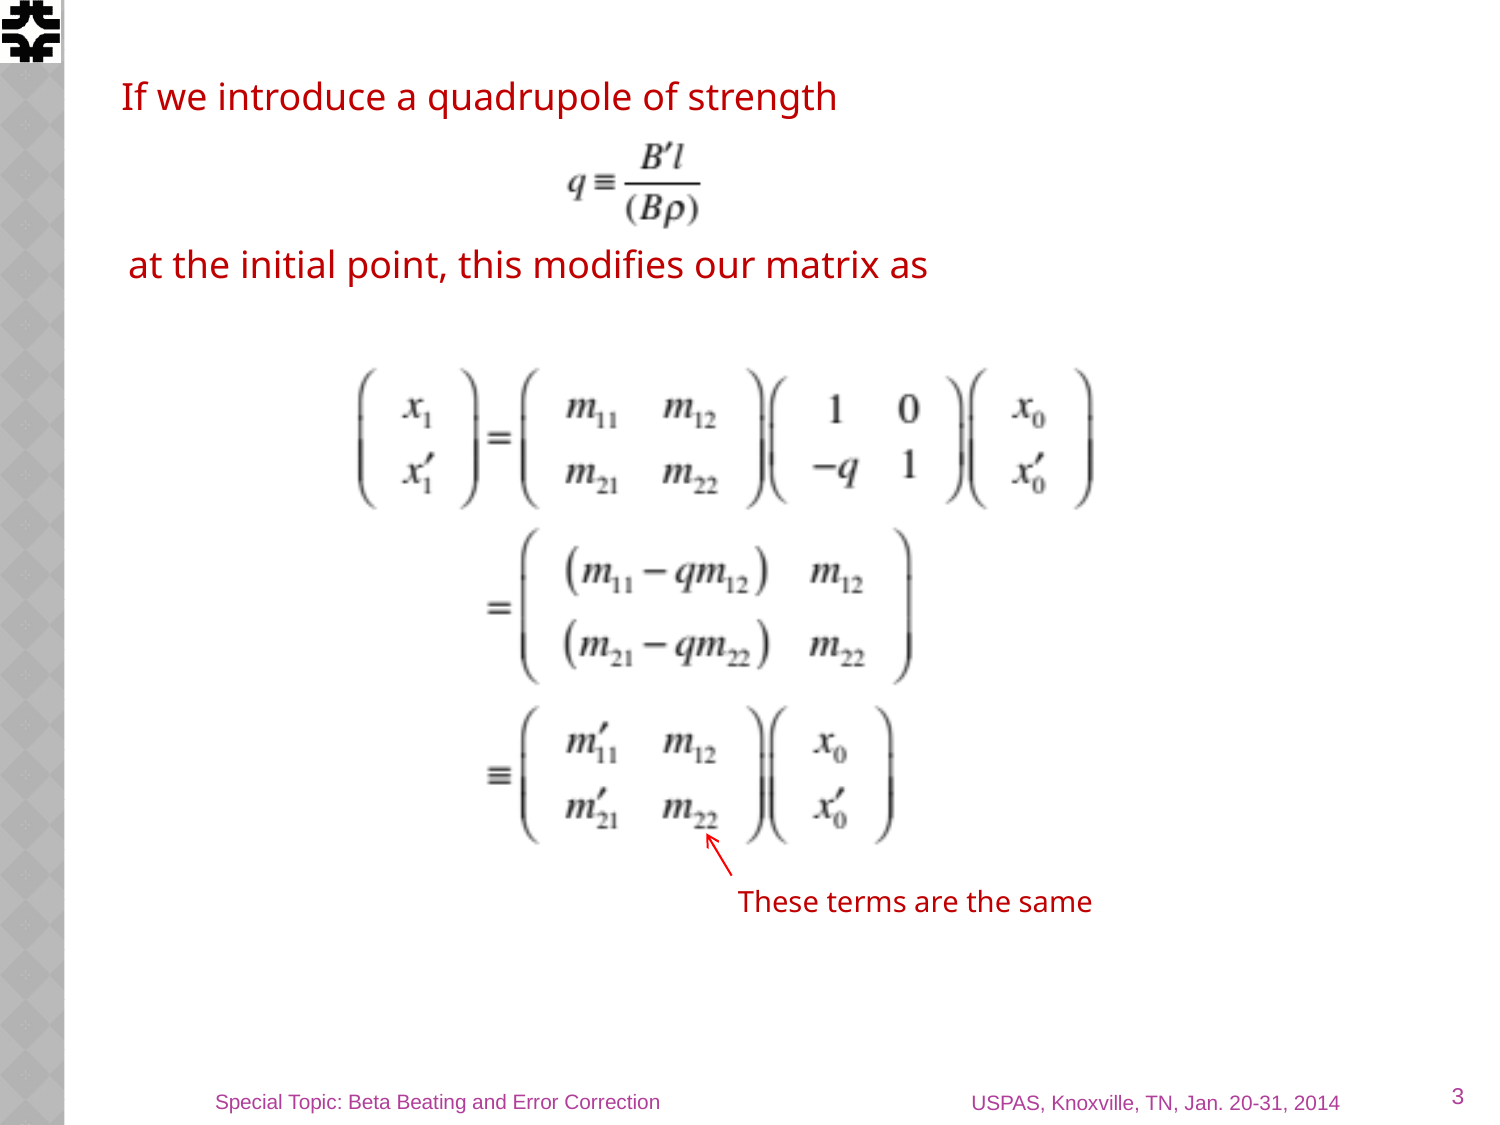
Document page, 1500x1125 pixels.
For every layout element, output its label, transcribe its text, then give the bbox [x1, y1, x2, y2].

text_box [705, 832, 733, 876]
text_box These terms are the same [723, 875, 1205, 926]
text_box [562, 134, 704, 235]
picture [0, 0, 61, 63]
footer Special Topic: Beta Beating and Error Correction [75, 1075, 675, 1114]
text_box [353, 361, 1097, 851]
slide_number 3 [1367, 1071, 1465, 1110]
text_box If we introduce a quadrupole of strength [106, 65, 1394, 126]
text_box at the initial point, this modifies our matrix as [113, 233, 1401, 293]
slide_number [900, 1077, 1355, 1115]
